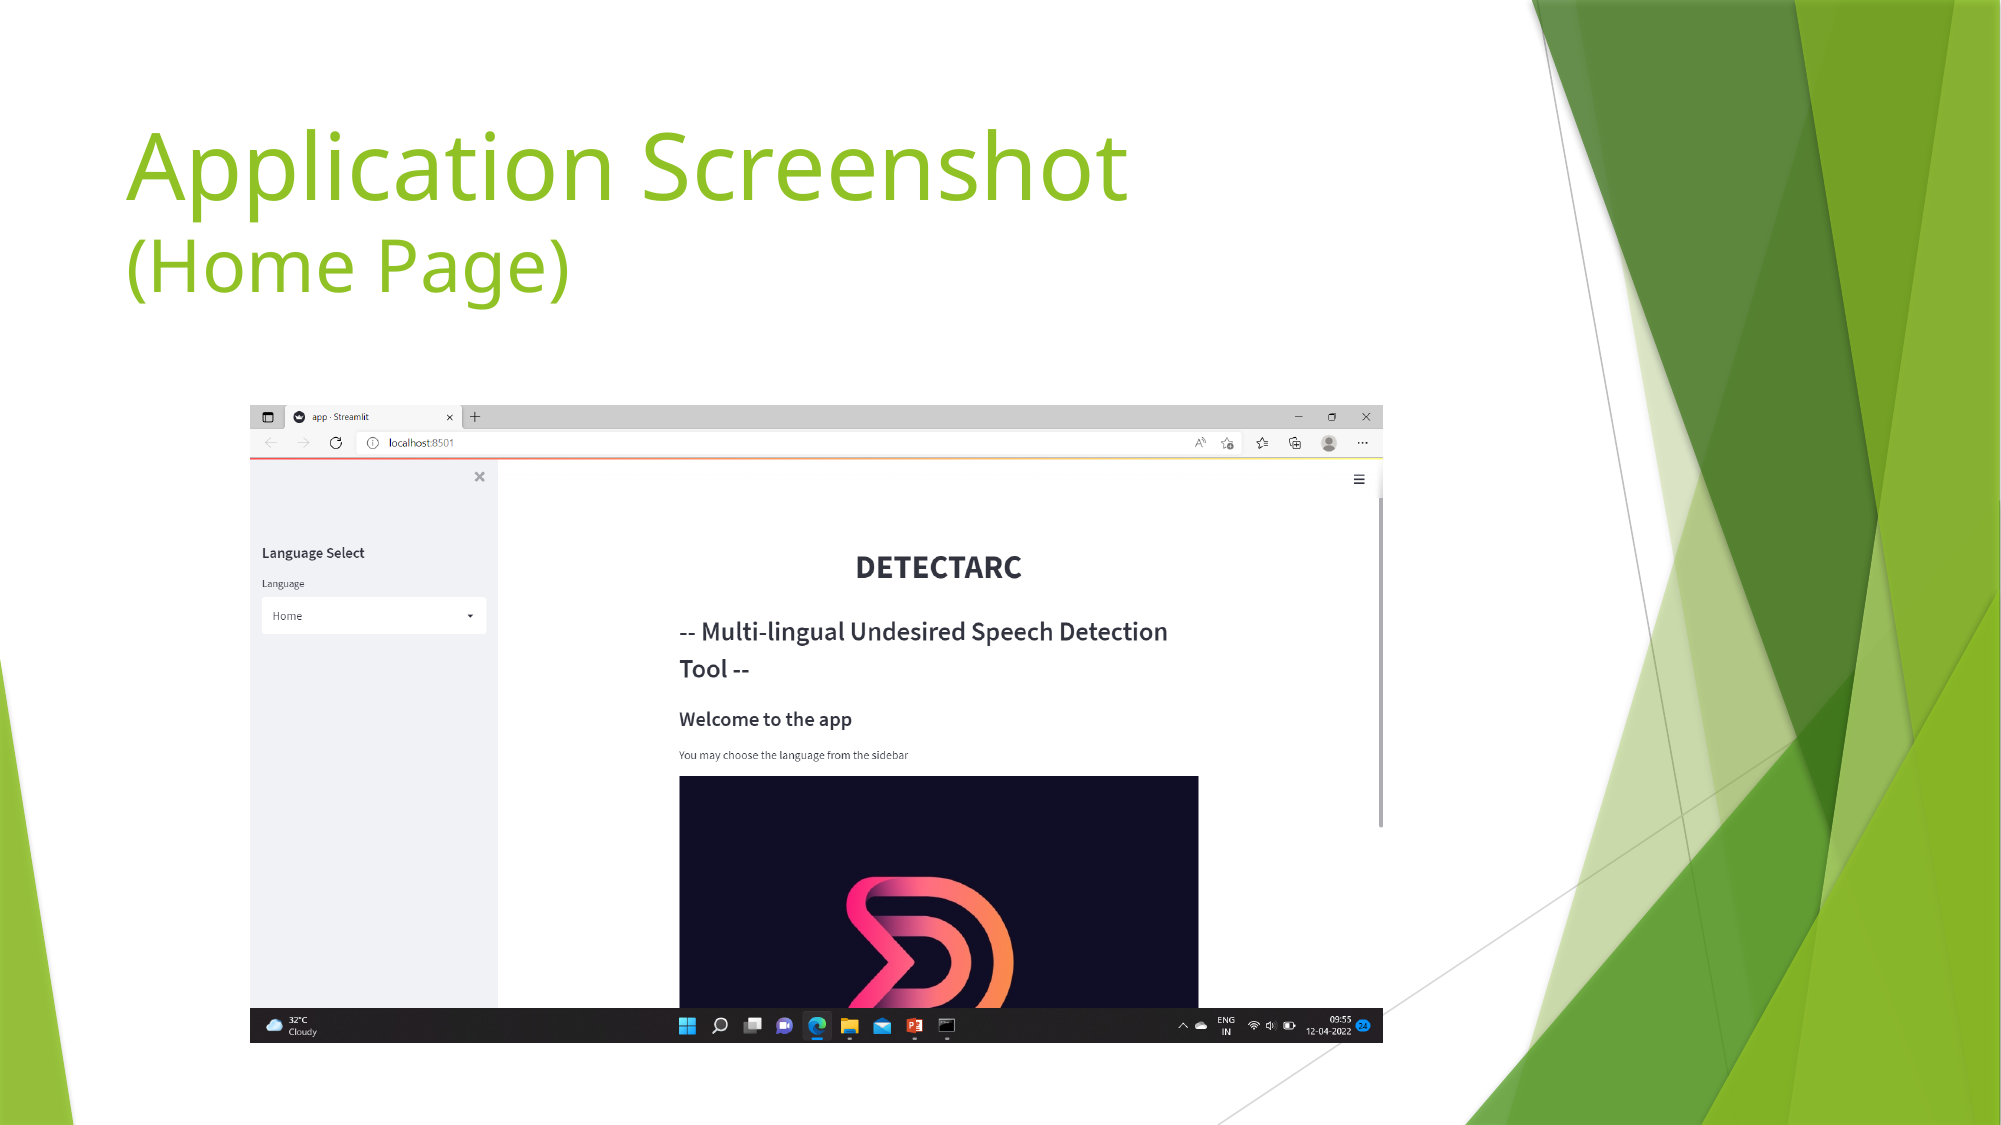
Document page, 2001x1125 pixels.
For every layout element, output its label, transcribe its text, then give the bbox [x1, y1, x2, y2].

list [249, 405, 1383, 1043]
title Application Screenshot (Home Page) [111, 99, 1522, 317]
